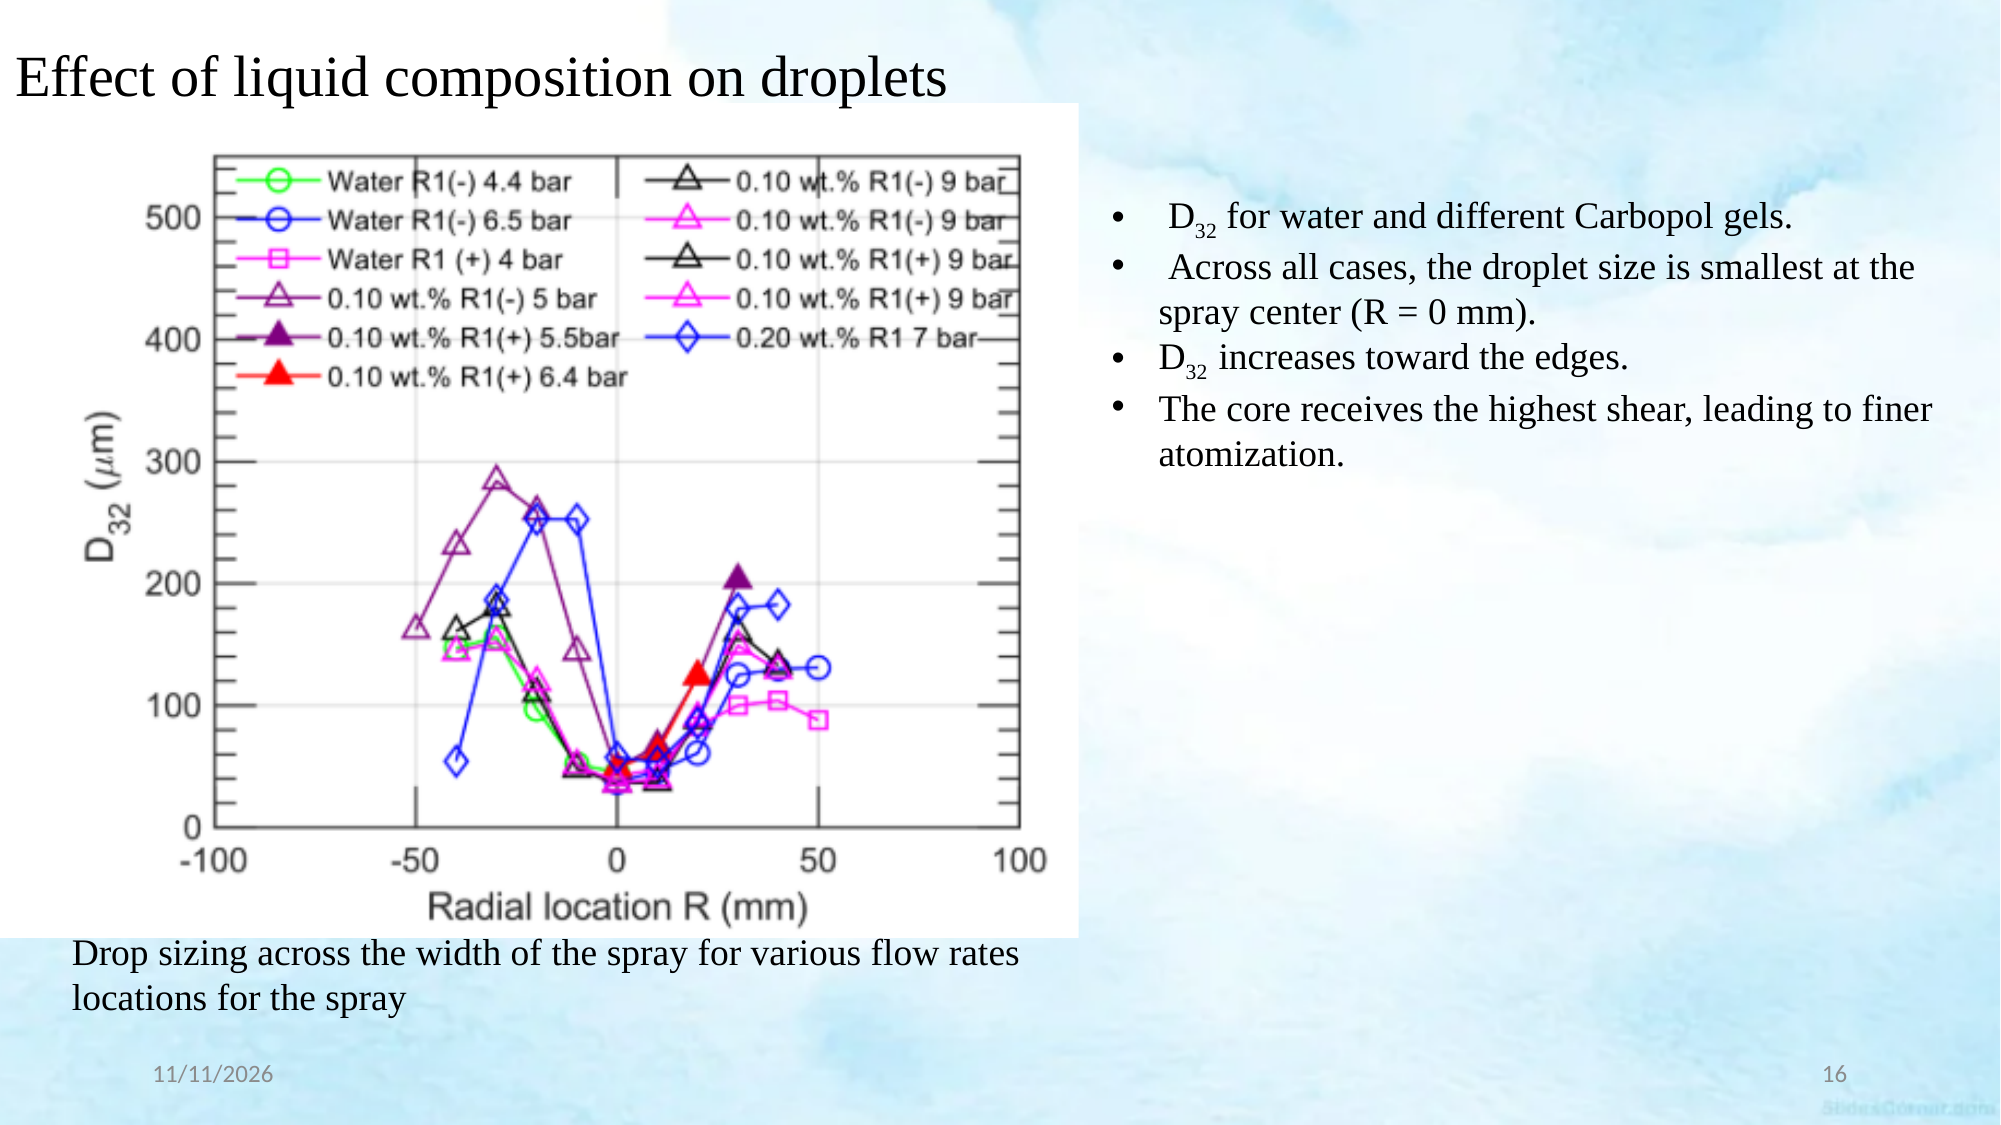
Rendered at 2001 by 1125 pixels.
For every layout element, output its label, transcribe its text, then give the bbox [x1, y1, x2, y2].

text_box Drop sizing across the width of the spray for various flow rates locations for the spray [57, 920, 1116, 1026]
text_box D32 for water and different Carbopol gels. Across all cases, the droplet size is smallest at the spray center (R = 0 mm). D32 increases toward the edges. The core receives the highest shear, leading to finer atomization. [1096, 183, 2000, 481]
picture [0, 0, 2001, 1125]
title Effect of liquid composition on droplets [0, 0, 998, 103]
slide_number 16 [1412, 1042, 1863, 1103]
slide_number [137, 1042, 588, 1103]
